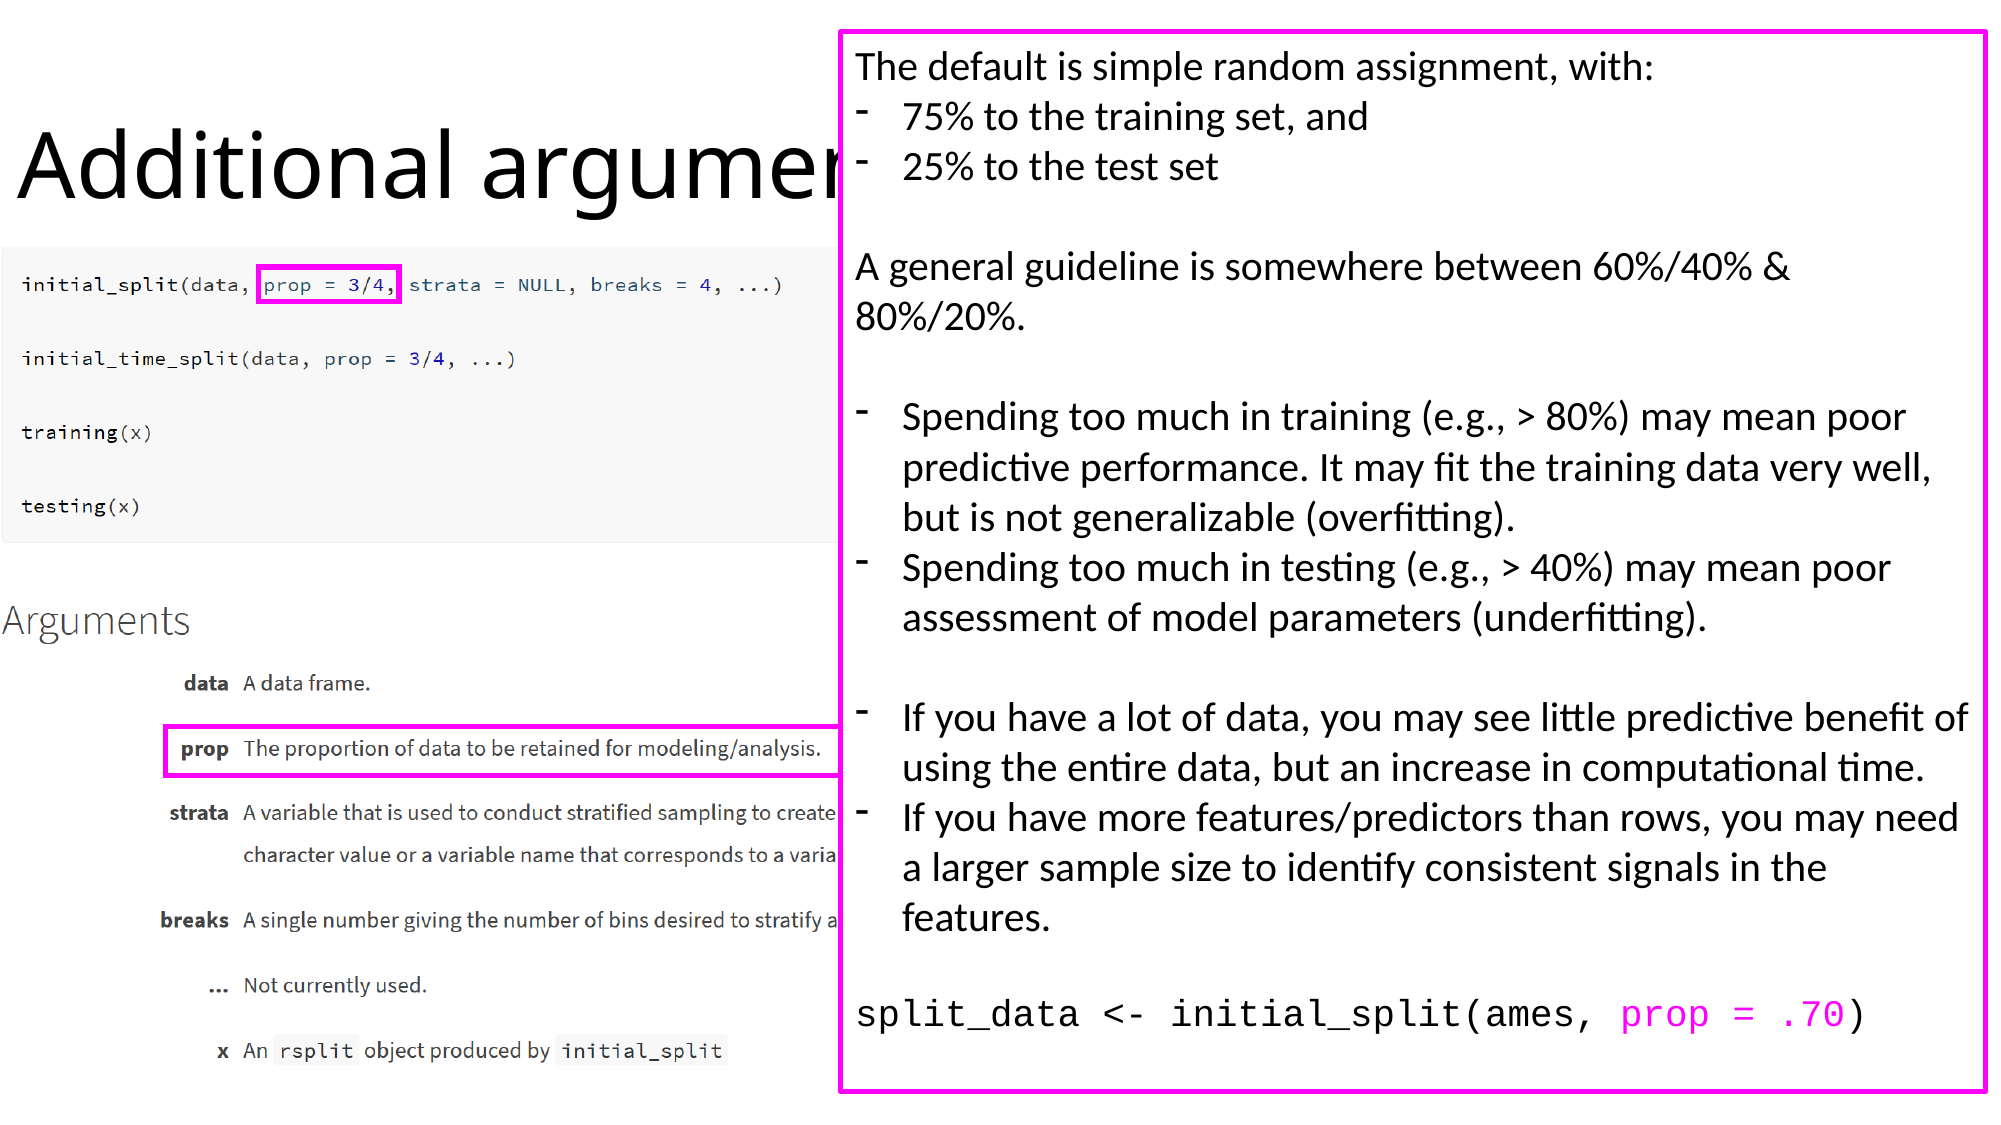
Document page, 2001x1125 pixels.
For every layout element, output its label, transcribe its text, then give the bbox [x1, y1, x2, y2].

picture [0, 247, 1213, 1073]
title Additional arguments [2, 59, 840, 247]
text_box The default is simple random assignment, with: 75% to the training set, and 25% to the test set A general guideline is somewhere between 60%/40% & 80%/20%. Spending too much in training (e.g., > 80%) may mean poor predictive performance. It may fit the training data very well, but is not generalizable (overfitting). Spending too much in testing (e.g., > 40%) may mean poor assessment of model parameters (underfitting). If you have a lot of data, you may see little predictive benefit of using the entire data, but an increase in computational time. If you have more features/predictors than rows, you may need a larger sample size to identify consistent signals in the features. split_data <- initial_split(ames, prop = .70) [840, 31, 1986, 1092]
slide_number 23 [1412, 1092, 1863, 1103]
